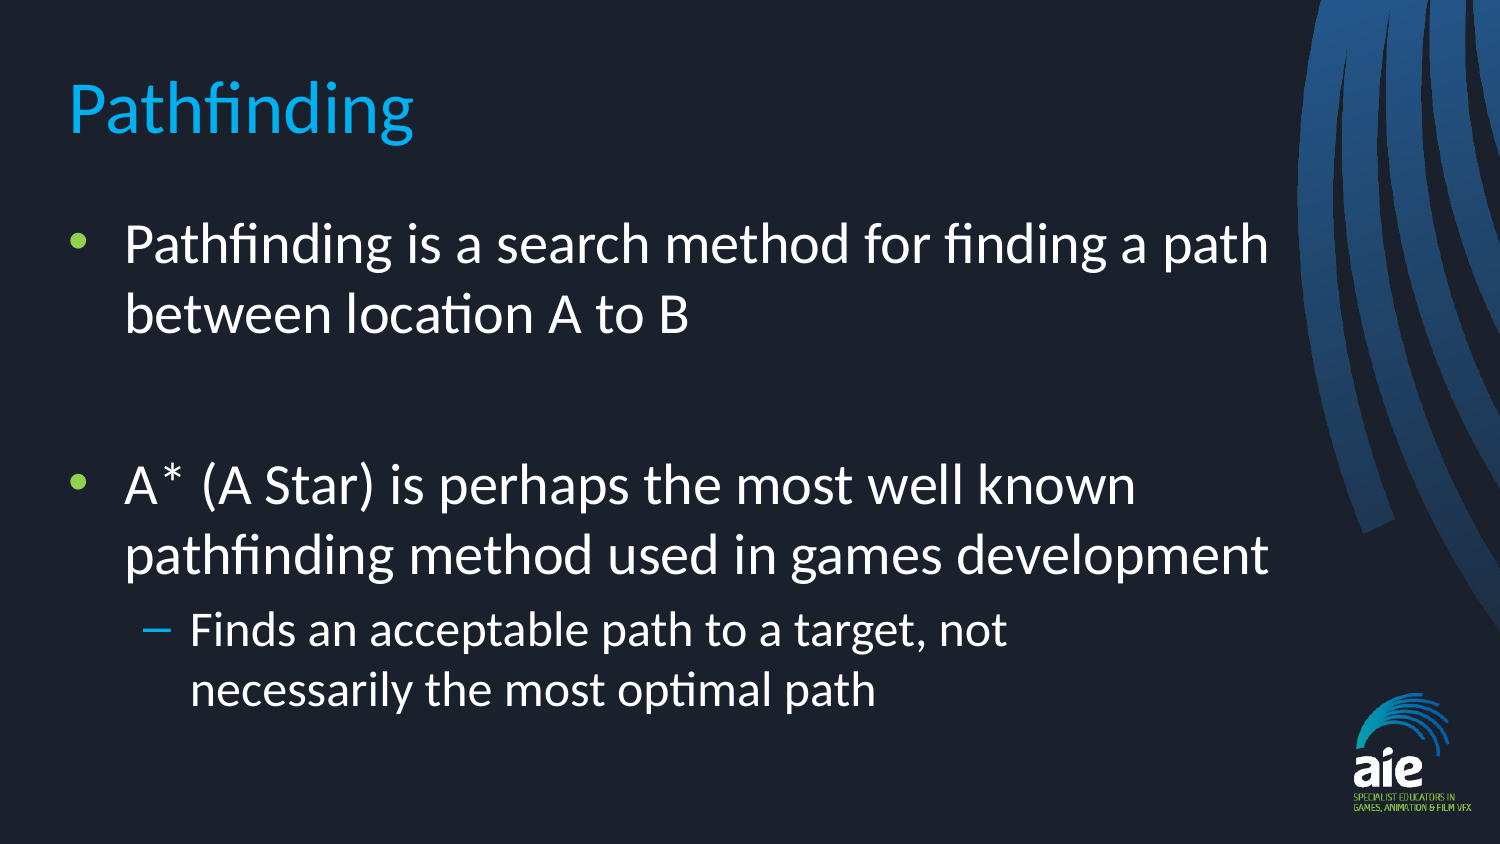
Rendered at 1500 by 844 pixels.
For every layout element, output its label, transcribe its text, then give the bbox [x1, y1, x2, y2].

title Pathfinding [53, 33, 1425, 175]
picture [0, 0, 1500, 844]
list Pathfinding is a search method for finding a path between location A to B A* (A Star) is perhaps the most well known pathfinding method used in games development Finds an acceptable path to a target, not necessarily the most optimal path [53, 197, 1329, 753]
